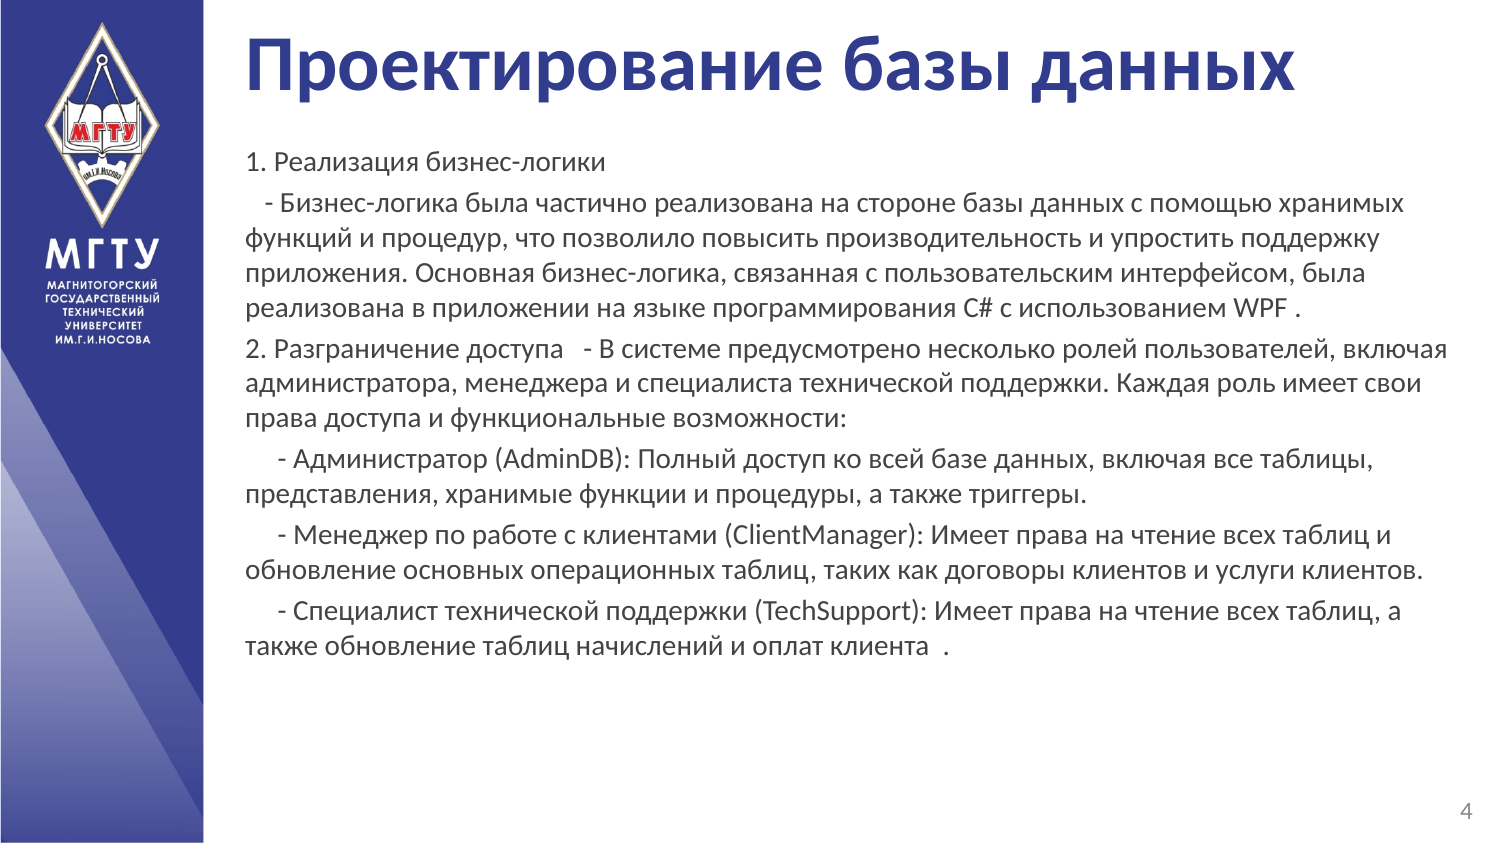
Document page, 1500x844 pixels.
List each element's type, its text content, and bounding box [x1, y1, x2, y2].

list 1. Реализация бизнес-логики - Бизнес-логика была частично реализована на стороне базы данных с помощью хранимых функций и процедур, что позволило повысить производительность и упростить поддержку приложения. Основная бизнес-логика, связанная с пользовательским интерфейсом, была реализована в приложении на языке программирования C# с использованием WPF . 2. Разграничение доступа - В системе предусмотрено несколько ролей пользователей, включая администратора, менеджера и специалиста технической поддержки. Каждая роль имеет свои права доступа и функциональные возможности: - Администратор (AdminDB): Полный доступ ко всей базе данных, включая все таблицы, представления, хранимые функции и процедуры, а также триггеры. - Менеджер по работе с клиентами (ClientManager): Имеет права на чтение всех таблиц и обновление основных операционных таблиц, таких как договоры клиентов и услуги клиентов. - Специалист технической поддержки (TechSupport): Имеет права на чтение всех таблиц, а также обновление таблиц начислений и оплат клиента . [230, 134, 1478, 800]
slide_number 4 [1137, 786, 1488, 832]
picture [0, 0, 205, 844]
title Проектирование базы данных [230, 7, 1459, 110]
